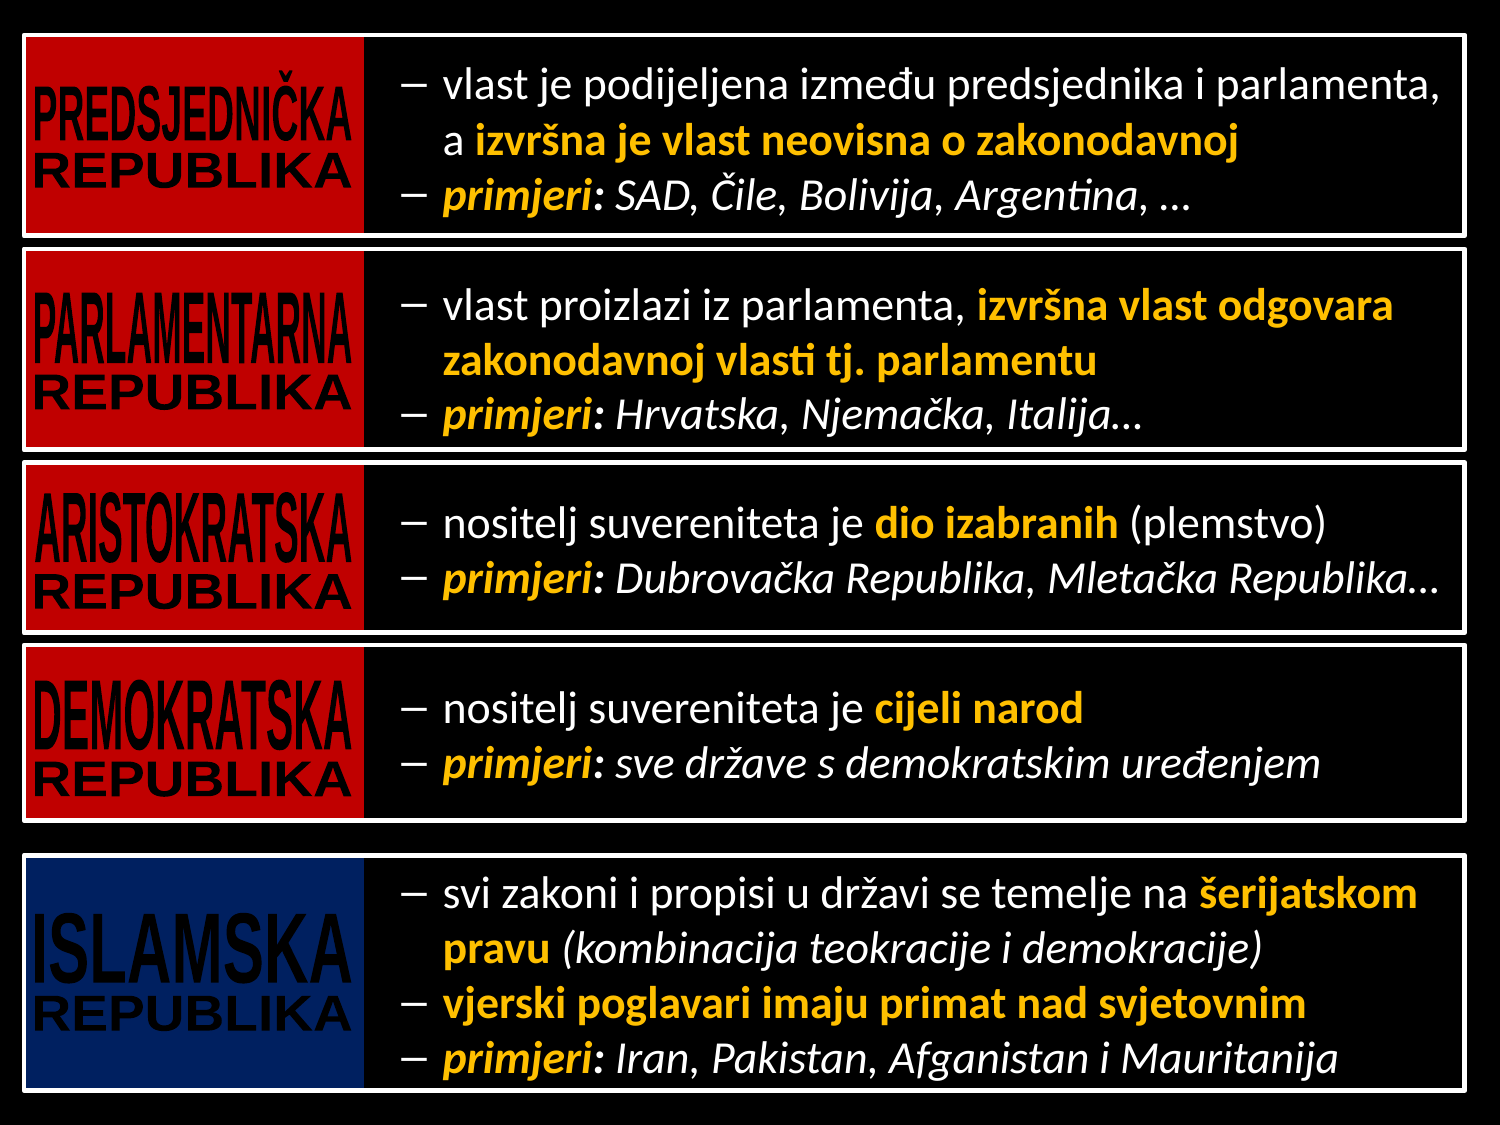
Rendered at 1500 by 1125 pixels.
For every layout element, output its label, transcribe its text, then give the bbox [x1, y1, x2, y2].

text_box [405, 248, 1465, 450]
text_box nositelj suvereniteta je cijeli narod primjeri: sve države s demokratskim uređenjem [406, 670, 1442, 796]
text_box svi zakoni i propisi u državi se temelje na šerijatskom pravu (kombinacija teokracije i demokracije) vjerski poglavari imaju primat nad svjetovnim primjeri: Iran, Pakistan, Afganistan i Mauritanija [392, 855, 1453, 1091]
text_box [23, 34, 365, 237]
text_box vlast proizlazi iz parlamenta, izvršna vlast odgovara zakonodavnoj vlasti tj. parlamentu primjeri: Hrvatska, Njemačka, Italija… [405, 266, 1442, 447]
text_box [365, 35, 1465, 46]
text_box [405, 462, 1465, 485]
text_box [1453, 855, 1465, 1091]
text_box [409, 227, 1465, 236]
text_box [23, 248, 365, 450]
text_box [405, 645, 1465, 821]
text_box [23, 461, 365, 633]
text_box nositelj suvereniteta je dio izabranih (plemstvo) primjeri: Dubrovačka Republika, Mletačka Republika… [405, 485, 1465, 610]
text_box [409, 610, 1465, 633]
text_box vlast je podijeljena između predsjednika i parlamenta, a izvršna je vlast neovisna o zakonodavnoj primjeri: SAD, Čile, Bolivija, Argentina, … [386, 46, 1477, 227]
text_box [23, 855, 365, 1091]
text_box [23, 644, 365, 821]
